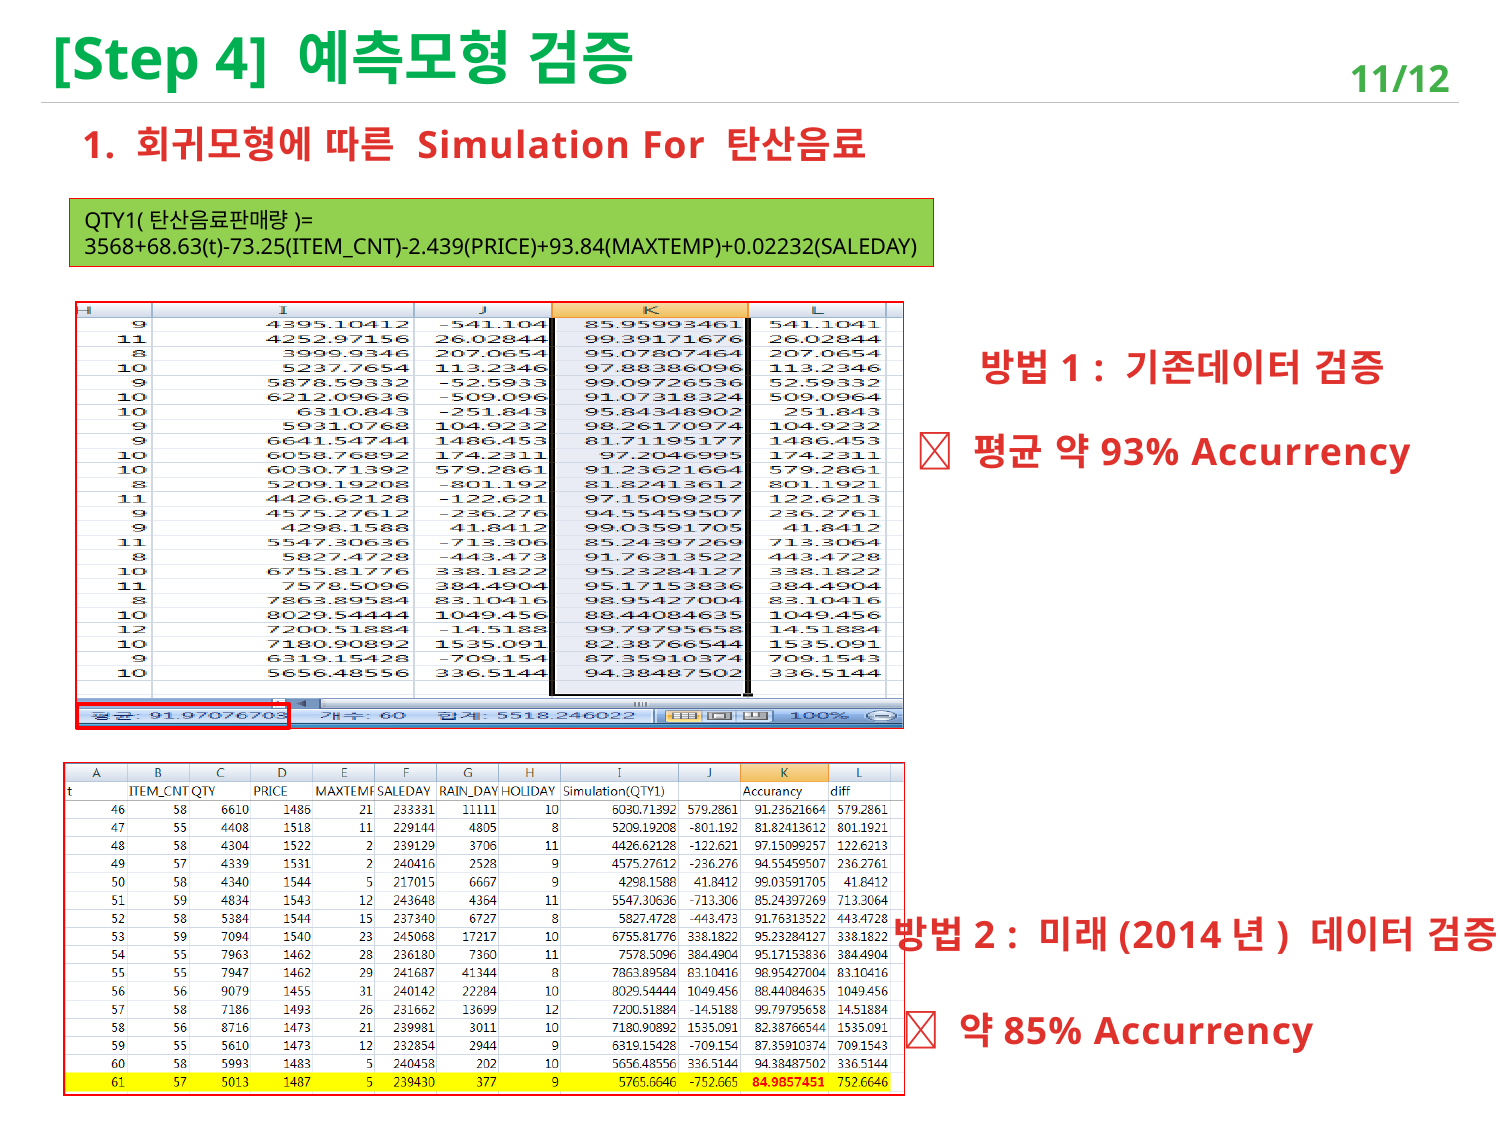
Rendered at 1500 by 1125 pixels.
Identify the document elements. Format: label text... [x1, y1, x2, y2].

picture [76, 302, 903, 729]
text_box 방법1 : 기존데이터 검증 [965, 336, 1400, 397]
picture [64, 763, 904, 1095]
text_box 1. 회귀모형에 따른 Simulation For 탄산음료 [66, 113, 883, 174]
text_box  약85% Accurrency [908, 999, 1340, 1060]
text_box QTY1(탄산음료판매량)= 3568+68.63(t)-73.25(ITEM_CNT)-2.439(PRICE)+93.84(MAXTEMP)+0.02232(SALEDAY) [69, 198, 934, 267]
text_box 방법2 : 미래(2014년) 데이터 검증 [908, 903, 1500, 964]
text_box [Step 4] 예측모형 검증 [38, 21, 1456, 100]
text_box  평균 약93% Accurrency [908, 420, 1437, 481]
